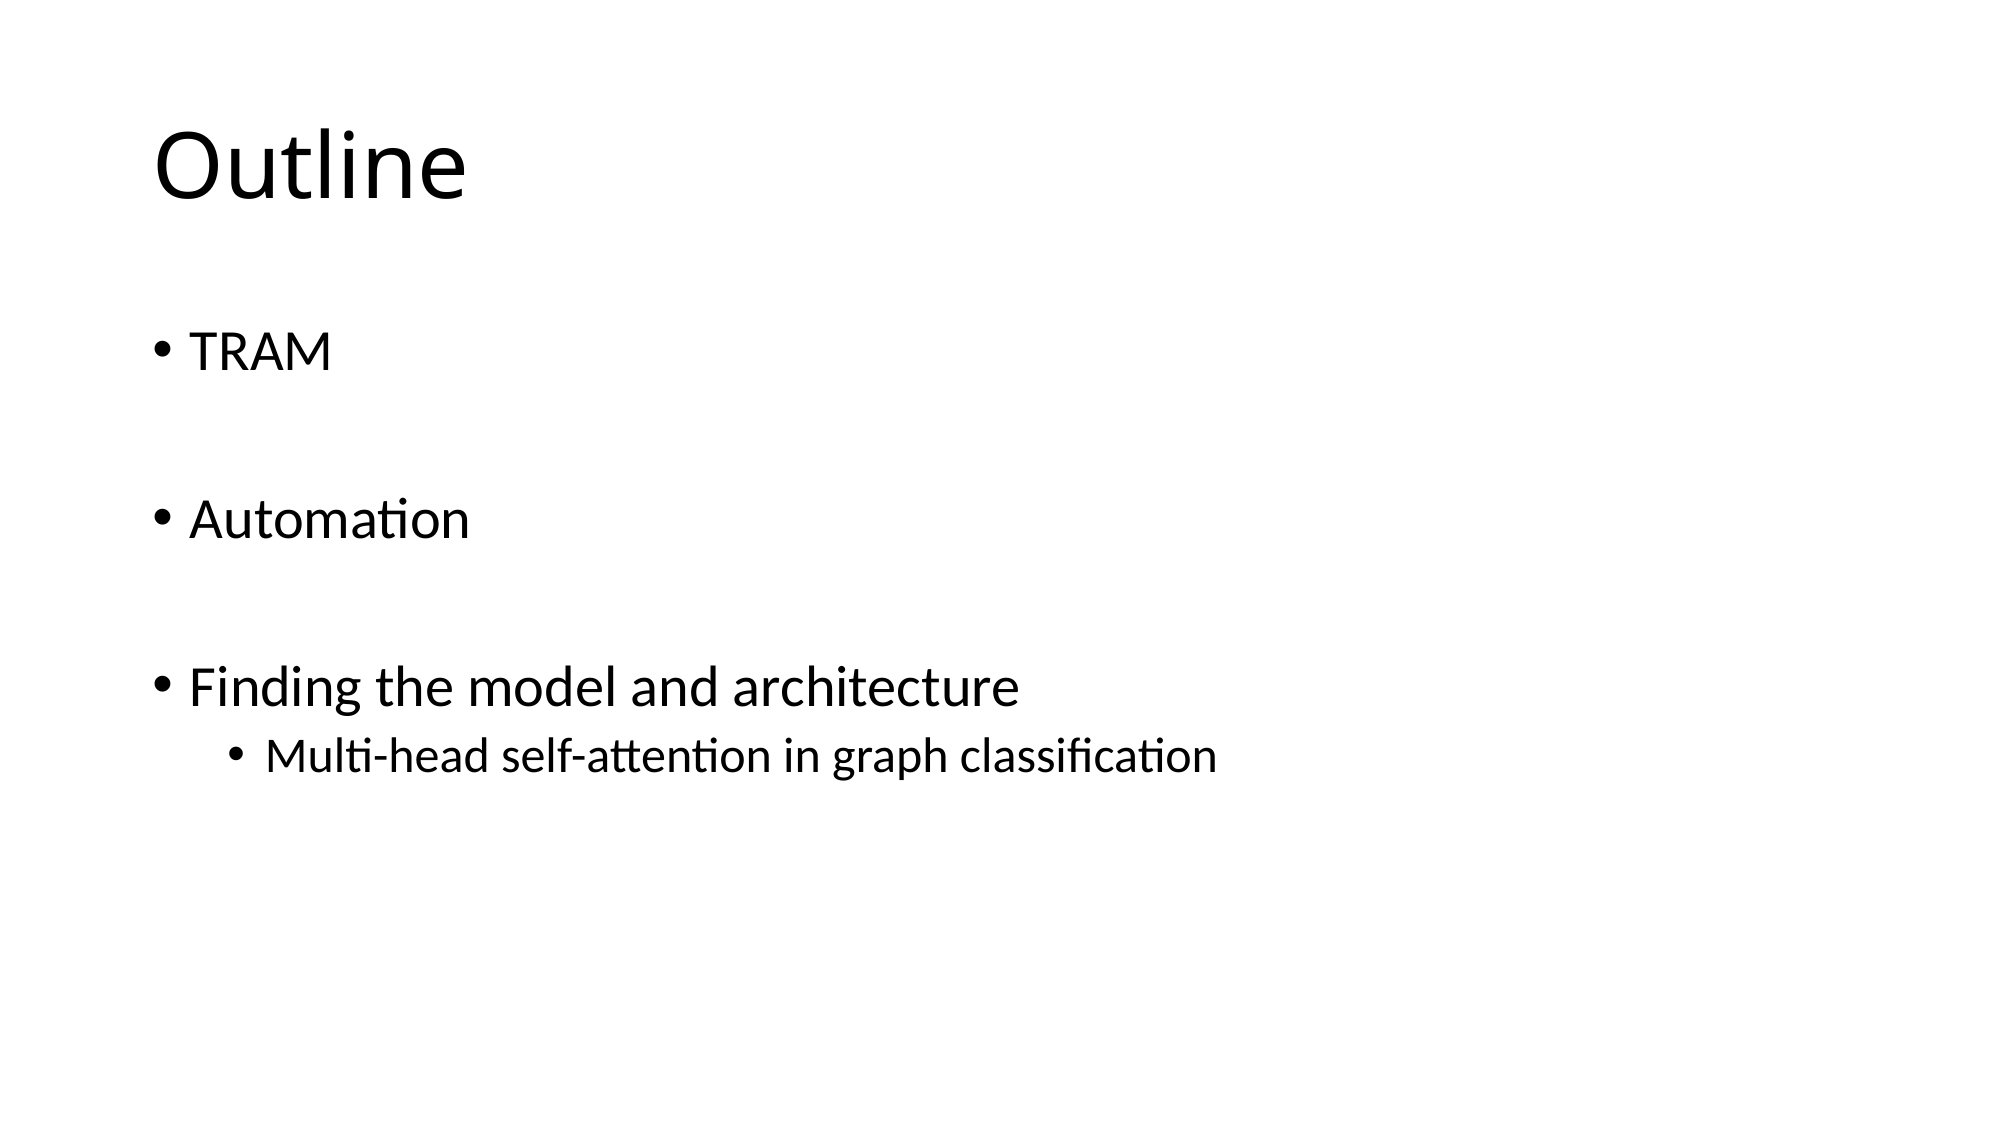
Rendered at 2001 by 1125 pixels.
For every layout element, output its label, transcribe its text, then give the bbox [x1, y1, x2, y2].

list TRAM Automation Finding the model and architecture Multi-head self-attention in graph classification [137, 312, 1863, 1027]
title Outline [137, 59, 1863, 278]
